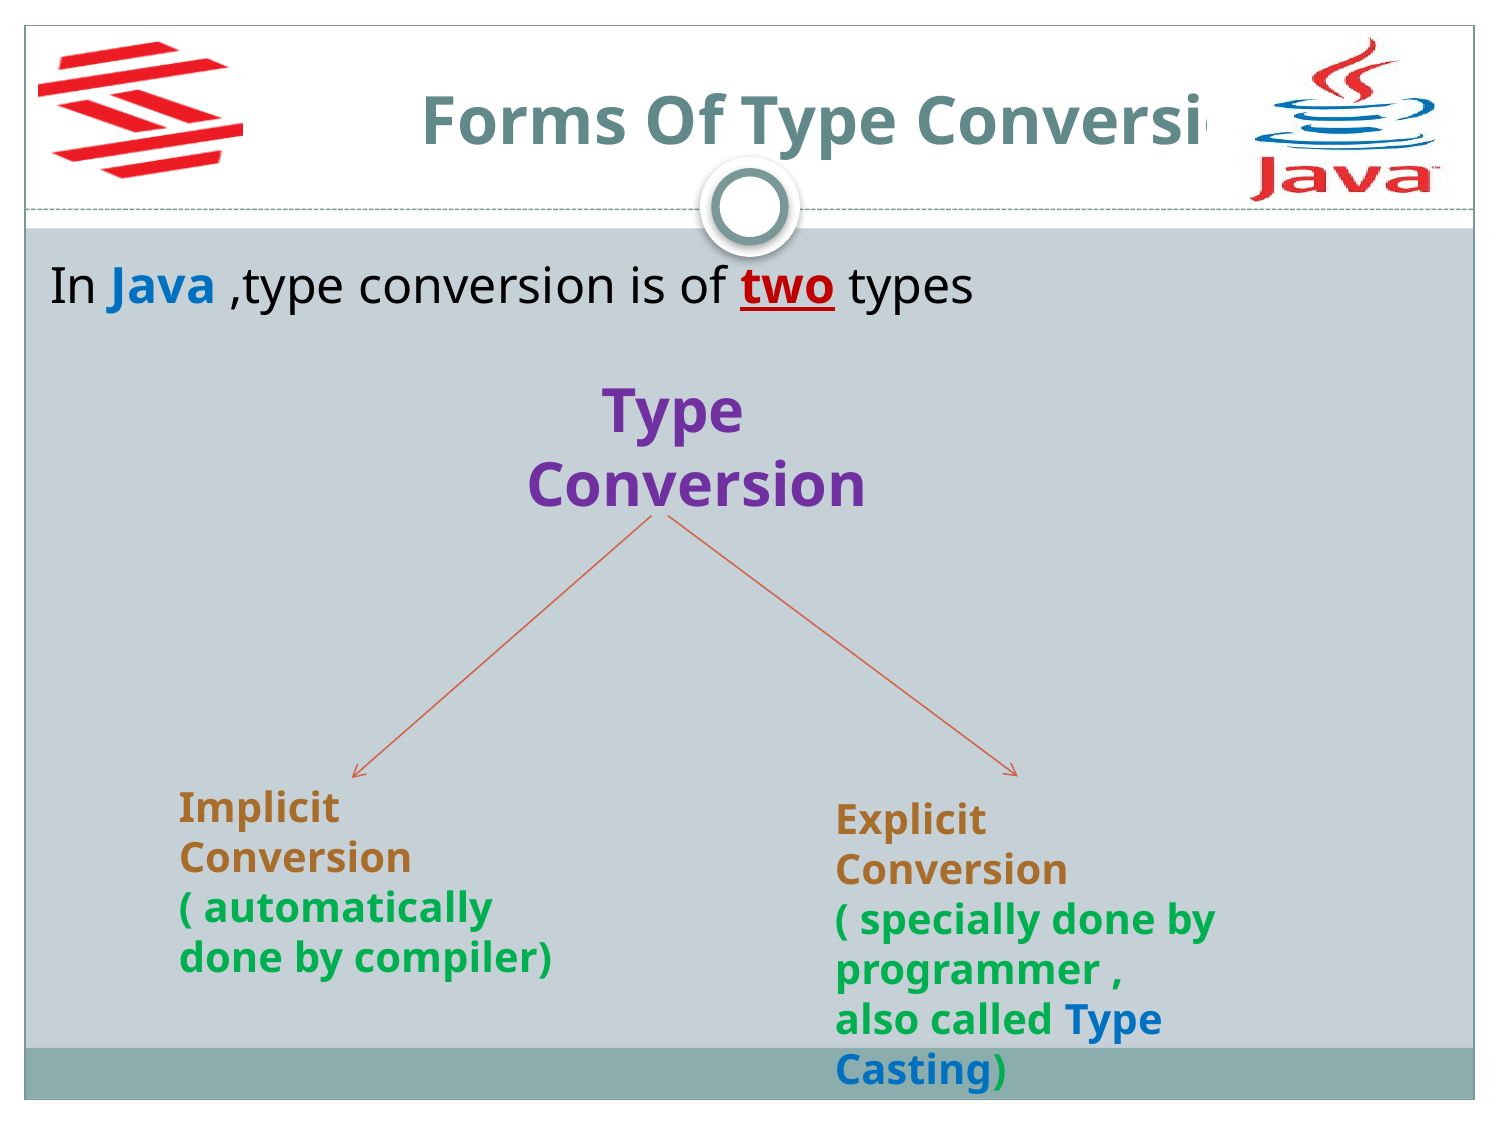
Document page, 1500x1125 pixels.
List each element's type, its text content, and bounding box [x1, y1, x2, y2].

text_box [351, 515, 652, 779]
text_box Implicit Conversion ( automatically done by compiler) [164, 773, 577, 989]
title Type Conversion [421, 363, 972, 526]
picture [1206, 30, 1471, 209]
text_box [667, 515, 1019, 777]
text_box Forms Of Type Conversion [249, 70, 1199, 165]
picture [37, 40, 243, 185]
text_box Explicit Conversion ( specially done by programmer , also called Type Casting) [820, 785, 1233, 1100]
text_box In Java ,type conversion is of two types [35, 246, 1289, 321]
